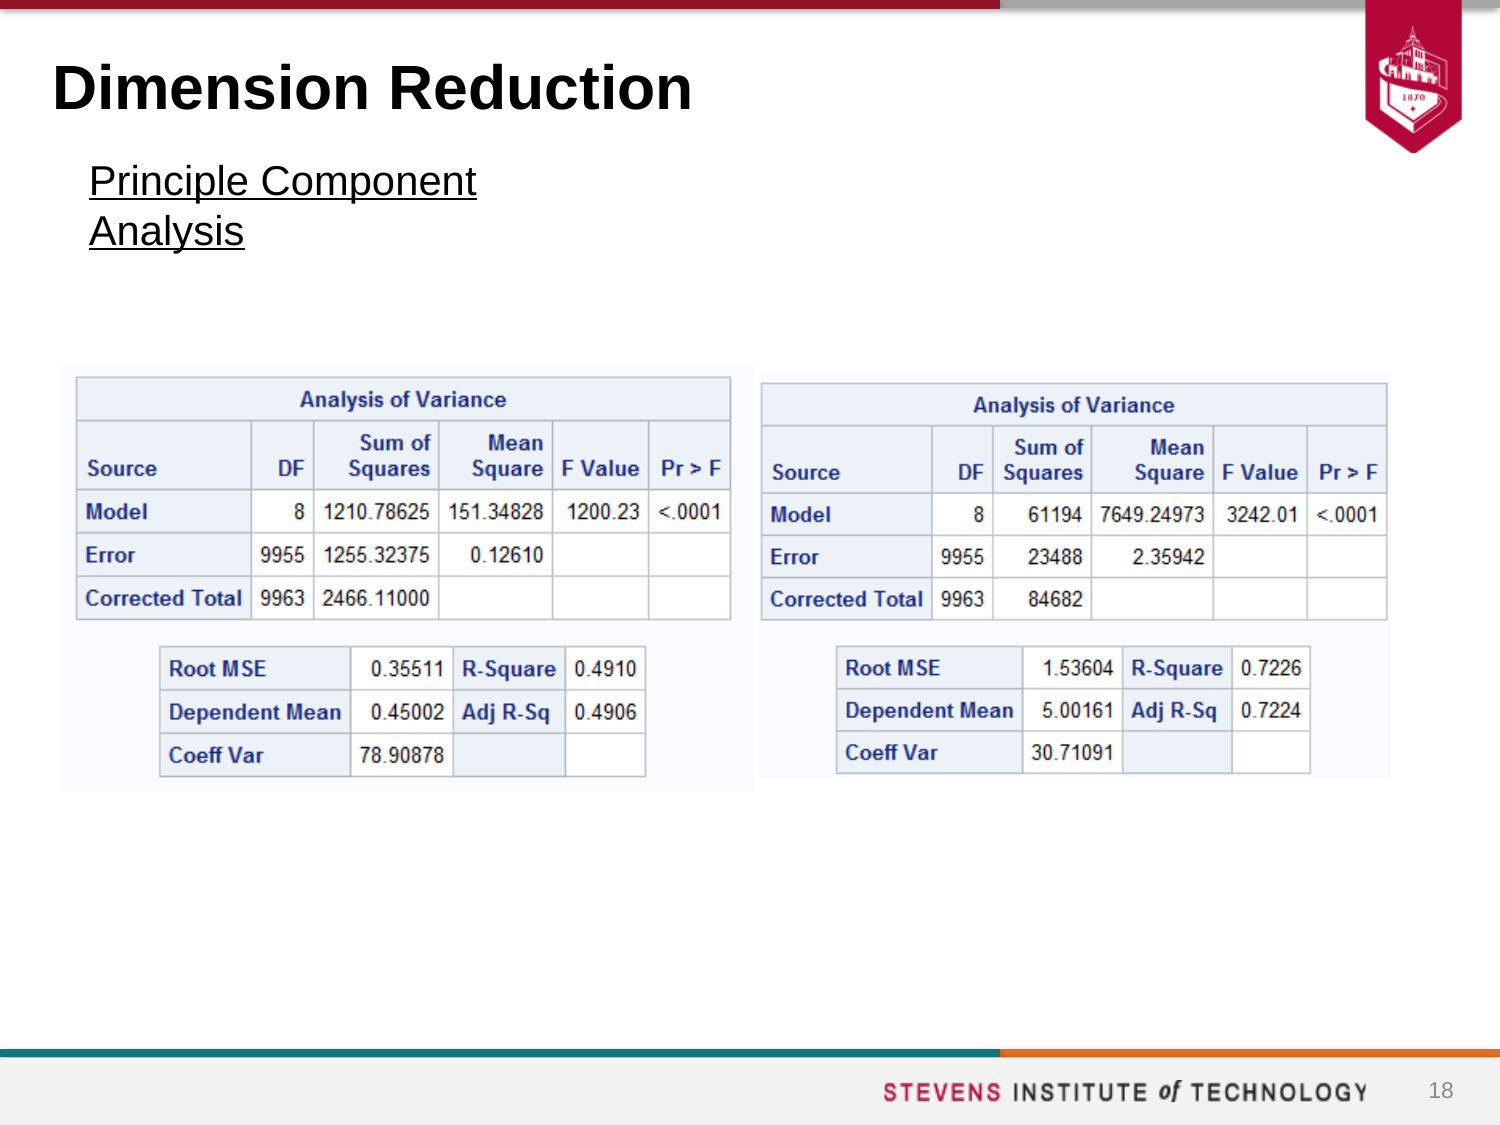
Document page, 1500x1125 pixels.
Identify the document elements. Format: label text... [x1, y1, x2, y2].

picture [60, 364, 754, 792]
title Dimension Reduction [37, 39, 1236, 128]
slide_number 18 [1401, 1059, 1481, 1120]
list Principle Component Analysis [74, 146, 657, 214]
picture [757, 372, 1392, 780]
